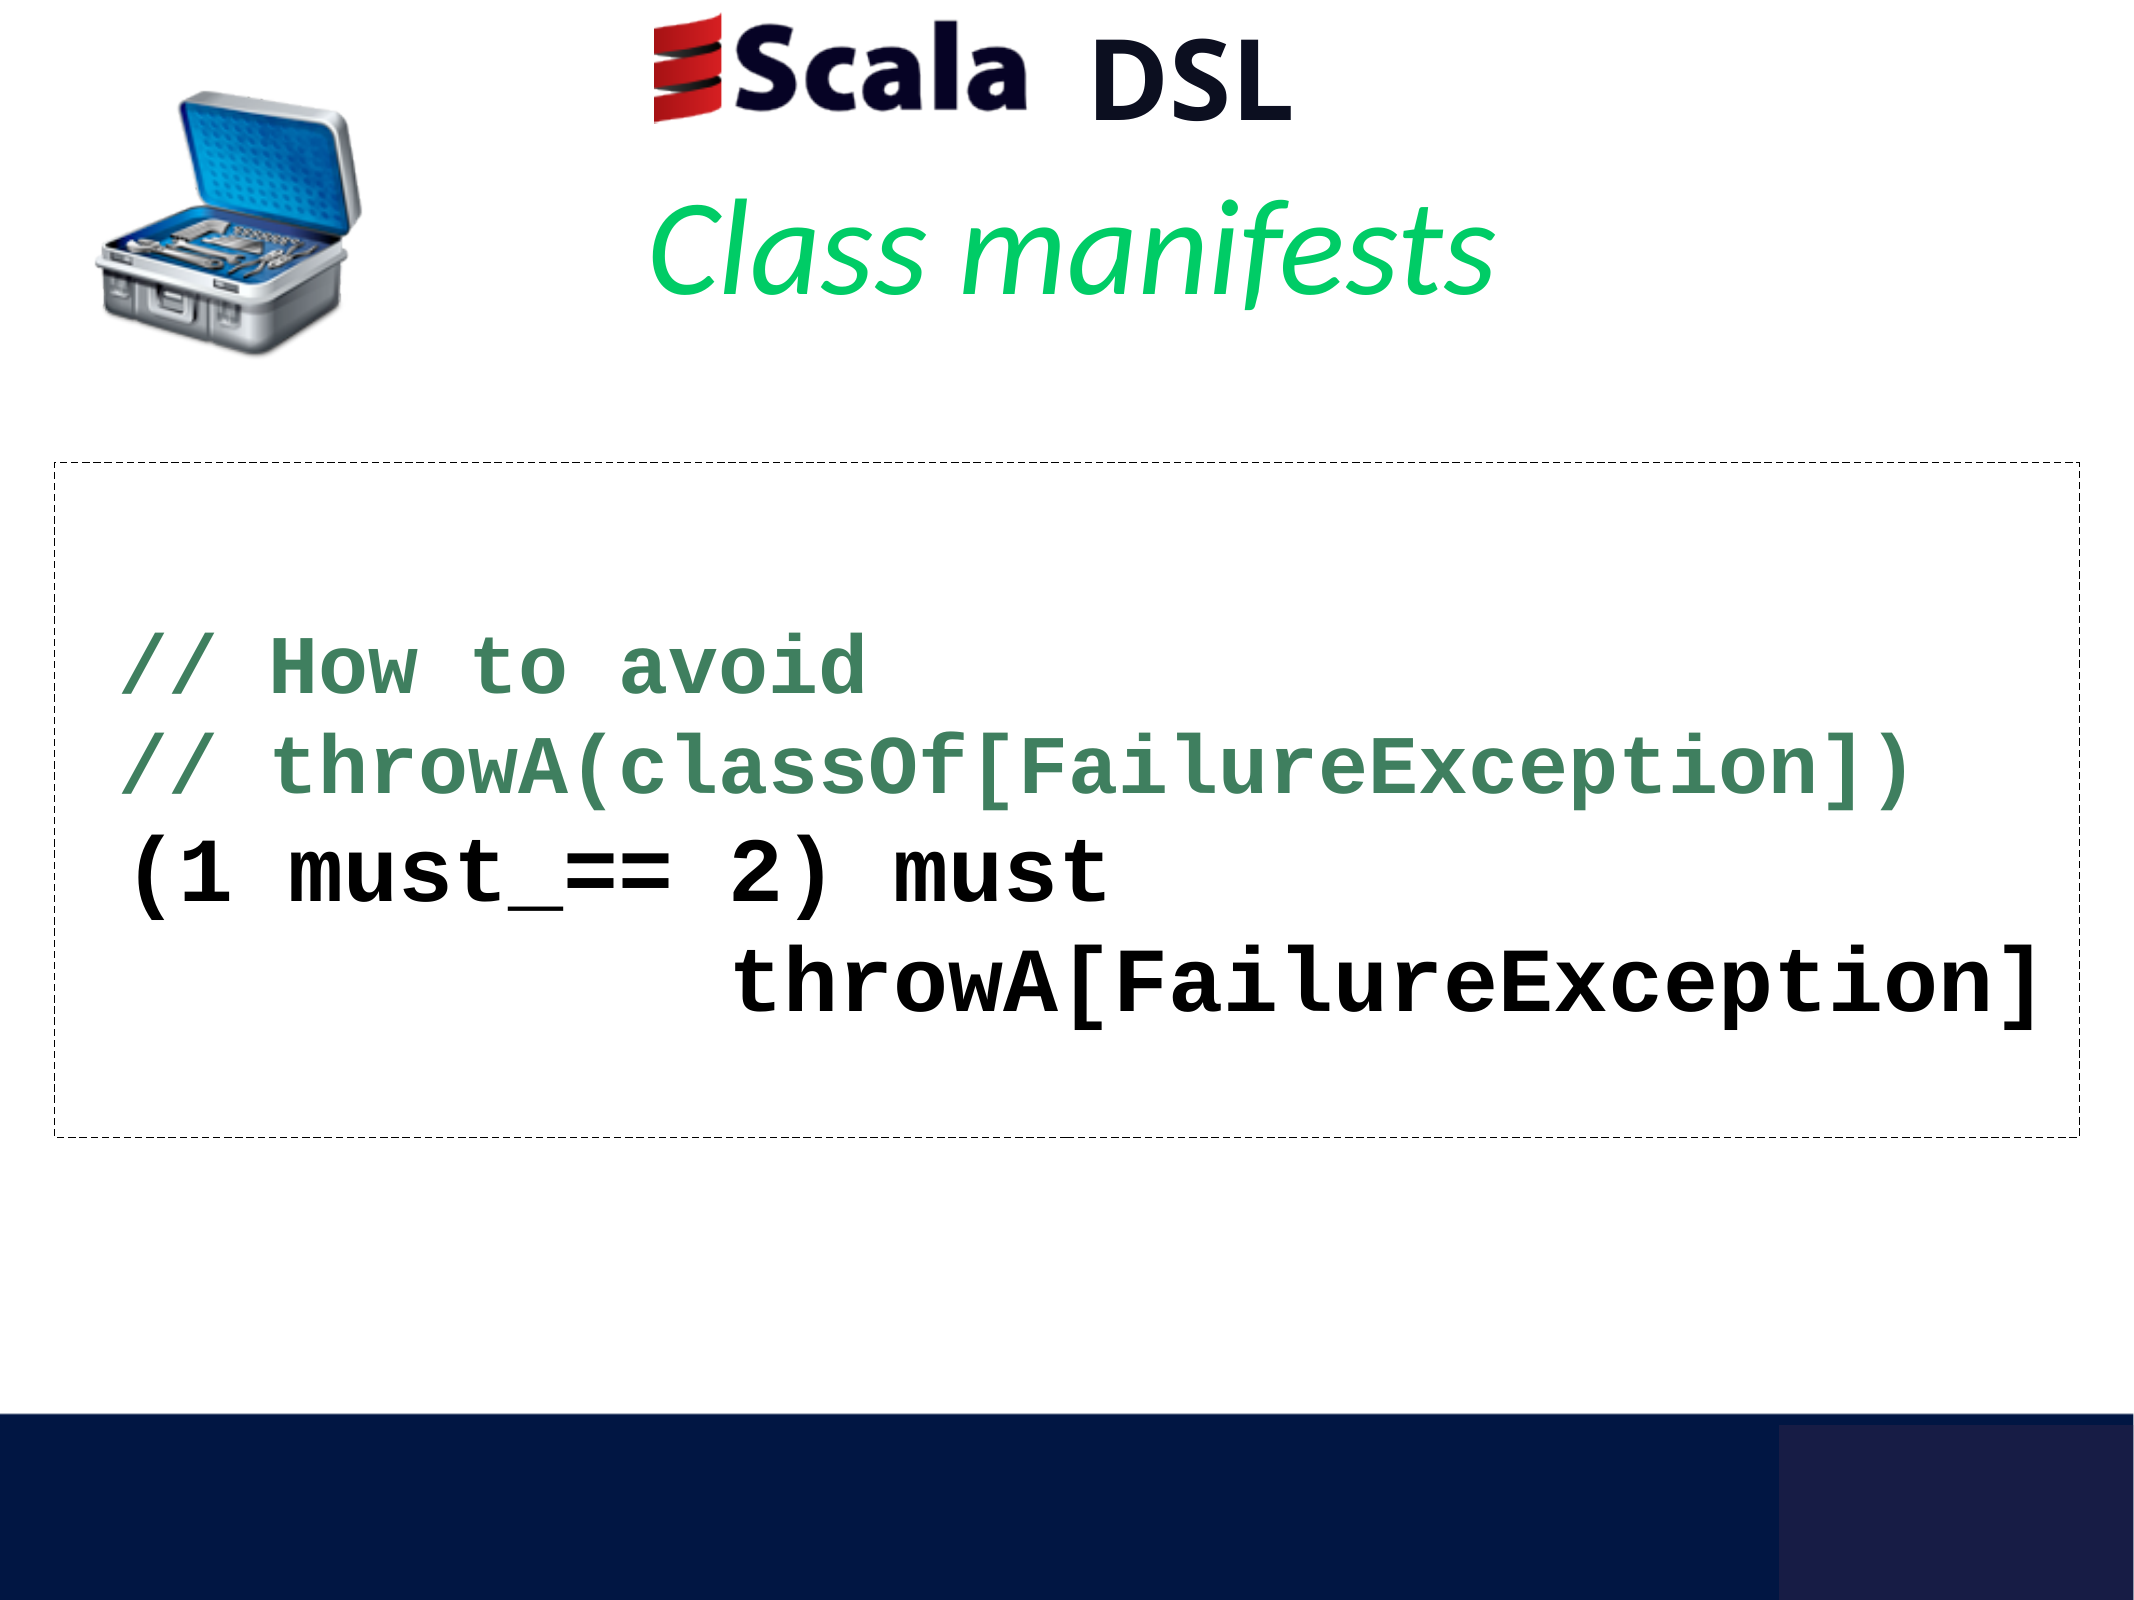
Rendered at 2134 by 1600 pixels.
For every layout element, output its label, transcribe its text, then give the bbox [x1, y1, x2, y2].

text_box Class manifests [632, 150, 1513, 330]
text_box // How to avoid // throwA(classOf[FailureException]) (1 must_== 2) must throwA[FailureException] [54, 462, 2080, 1138]
picture [0, 0, 2134, 1600]
title DSL [91, 0, 2134, 151]
picture [653, 12, 1029, 125]
